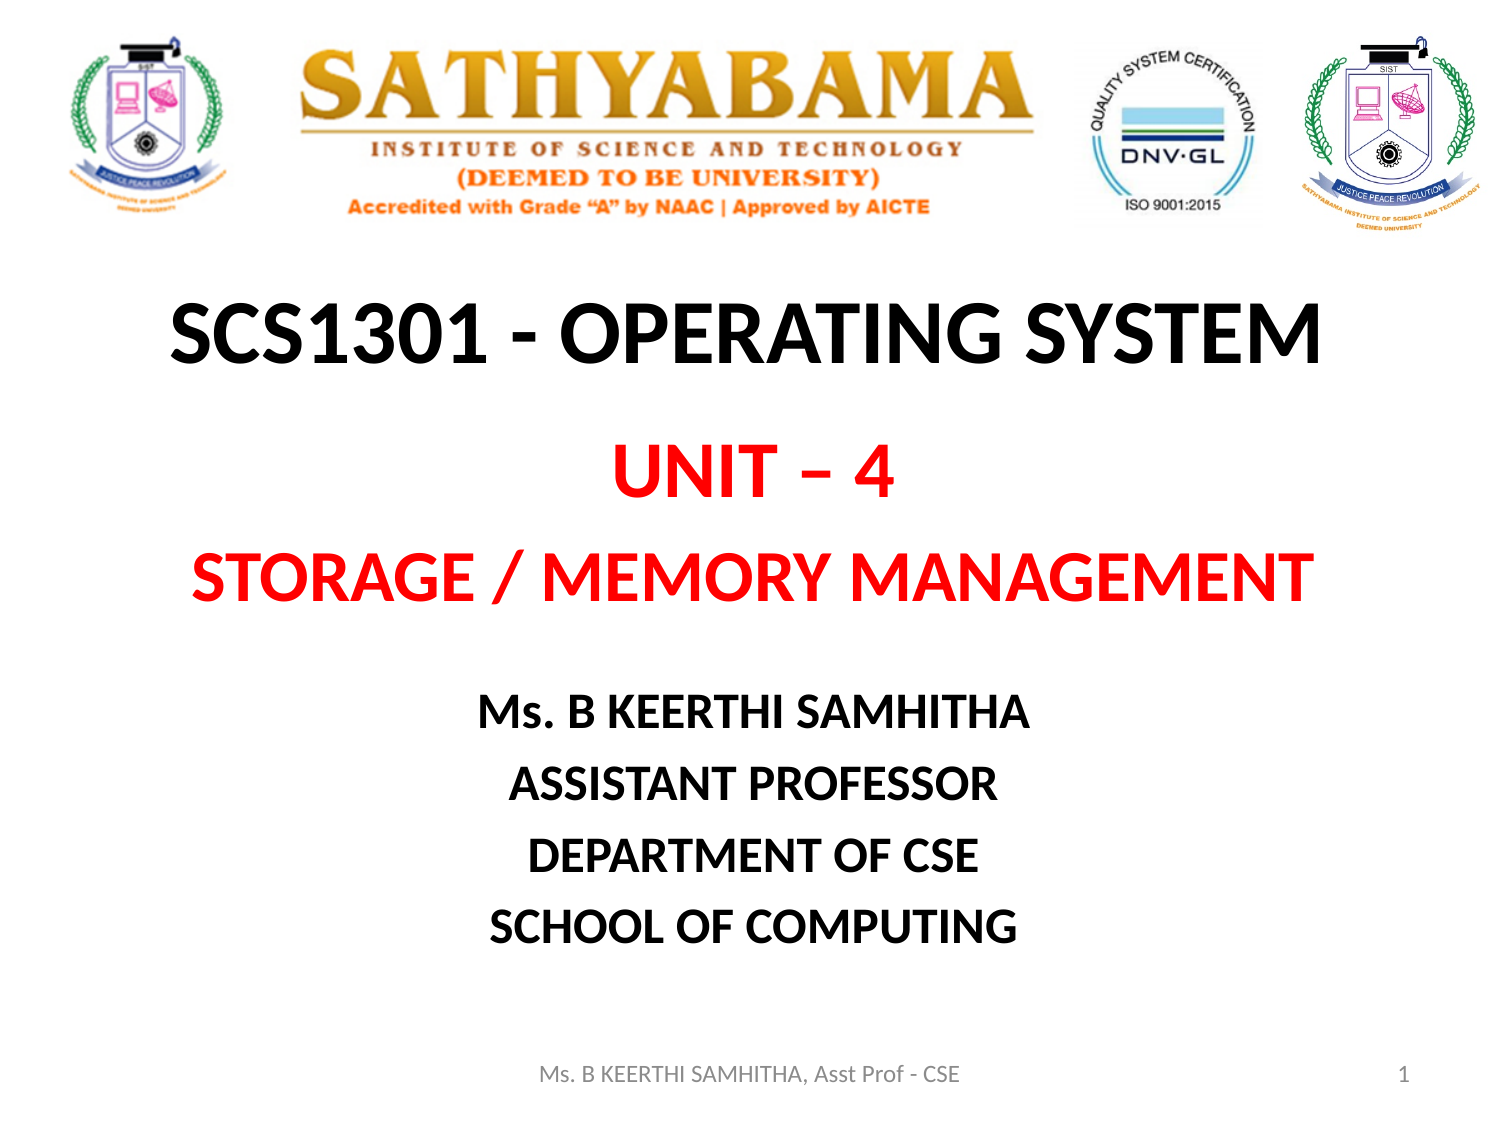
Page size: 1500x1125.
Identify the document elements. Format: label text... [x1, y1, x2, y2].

title SCS1301 - OPERATING SYSTEM [110, 206, 1386, 448]
picture [40, 30, 1500, 251]
subtitle UNIT – 4 STORAGE / MEMORY MANAGEMENT Ms. B KEERTHI SAMHITHA ASSISTANT PROFESSOR DEPARTMENT OF CSE SCHOOL OF COMPUTING [171, 408, 1337, 1024]
footer Ms. B KEERTHI SAMHITHA, Asst Prof - CSE [512, 1042, 988, 1103]
slide_number 1 [1074, 1042, 1425, 1103]
